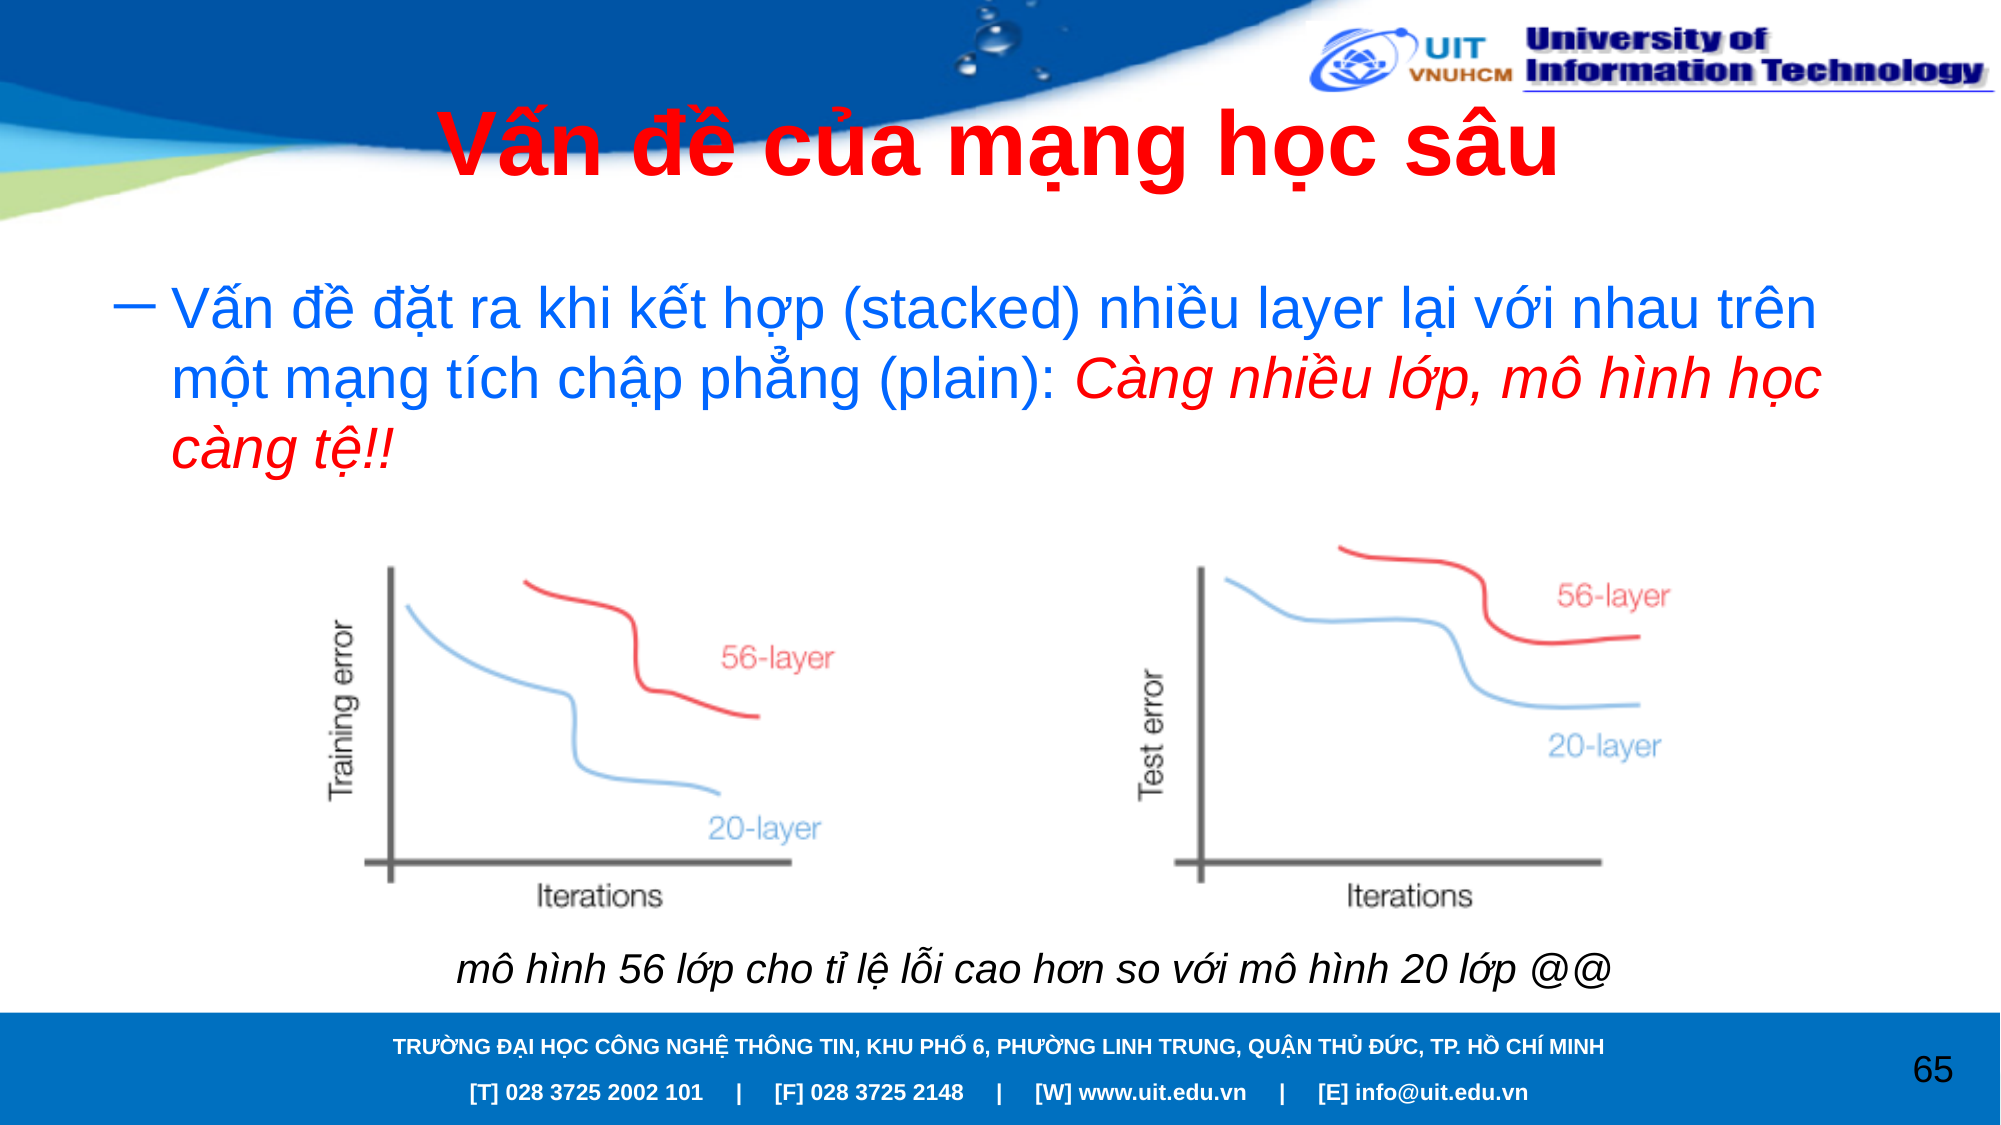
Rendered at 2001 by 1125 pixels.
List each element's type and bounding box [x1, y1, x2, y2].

text_box [441, 959, 1629, 1000]
picture [0, 0, 2001, 1125]
title [99, 45, 1900, 233]
list [99, 262, 1900, 1005]
